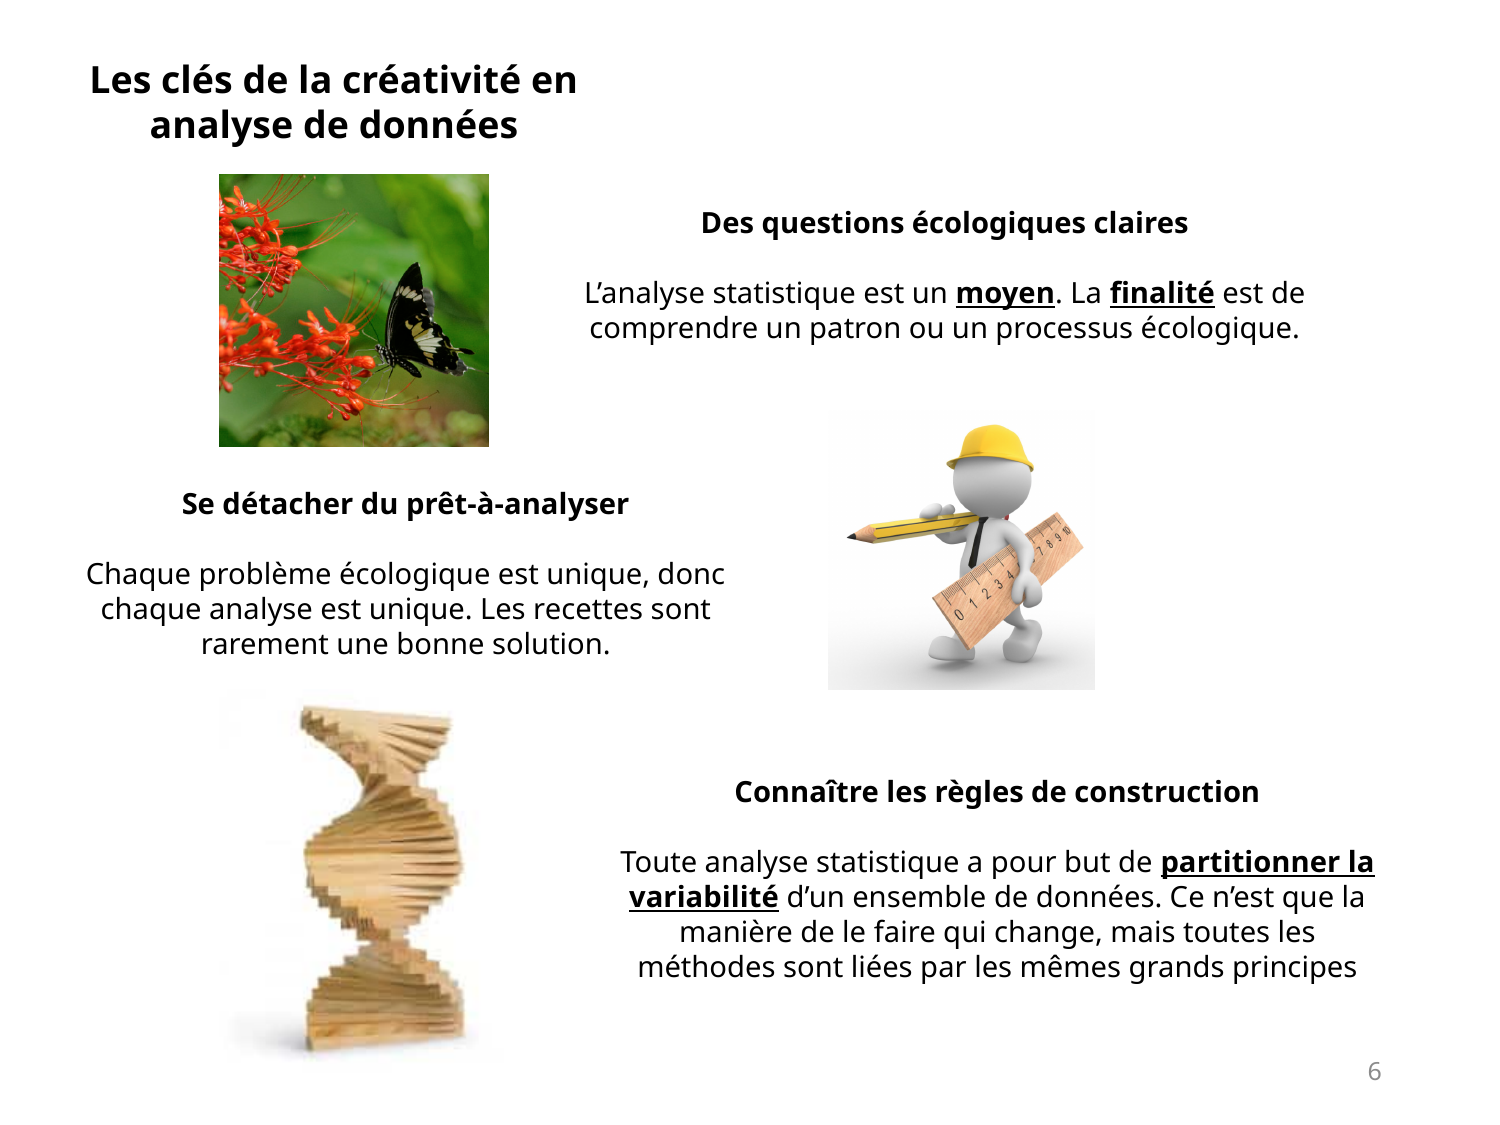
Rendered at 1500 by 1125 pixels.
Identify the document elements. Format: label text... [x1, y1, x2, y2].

text_box Des questions écologiques claires L’analyse statistique est un moyen. La finalité est de comprendre un patron ou un processus écologique. [566, 197, 1323, 352]
picture [828, 410, 1095, 690]
picture [218, 689, 540, 1073]
slide_number 6 [1059, 1042, 1397, 1103]
text_box Les clés de la créativité en analyse de données [28, 48, 641, 153]
text_box Se détacher du prêt-à-analyser Chaque problème écologique est unique, donc chaque analyse est unique. Les recettes sont rarement une bonne solution. [28, 477, 784, 668]
text_box Connaître les règles de construction Toute analyse statistique a pour but de partitionner la variabilité d’un ensemble de données. Ce n’est que la manière de le faire qui change, mais toutes les méthodes sont liées par les mêmes grands principes [598, 766, 1397, 991]
picture [219, 174, 489, 447]
